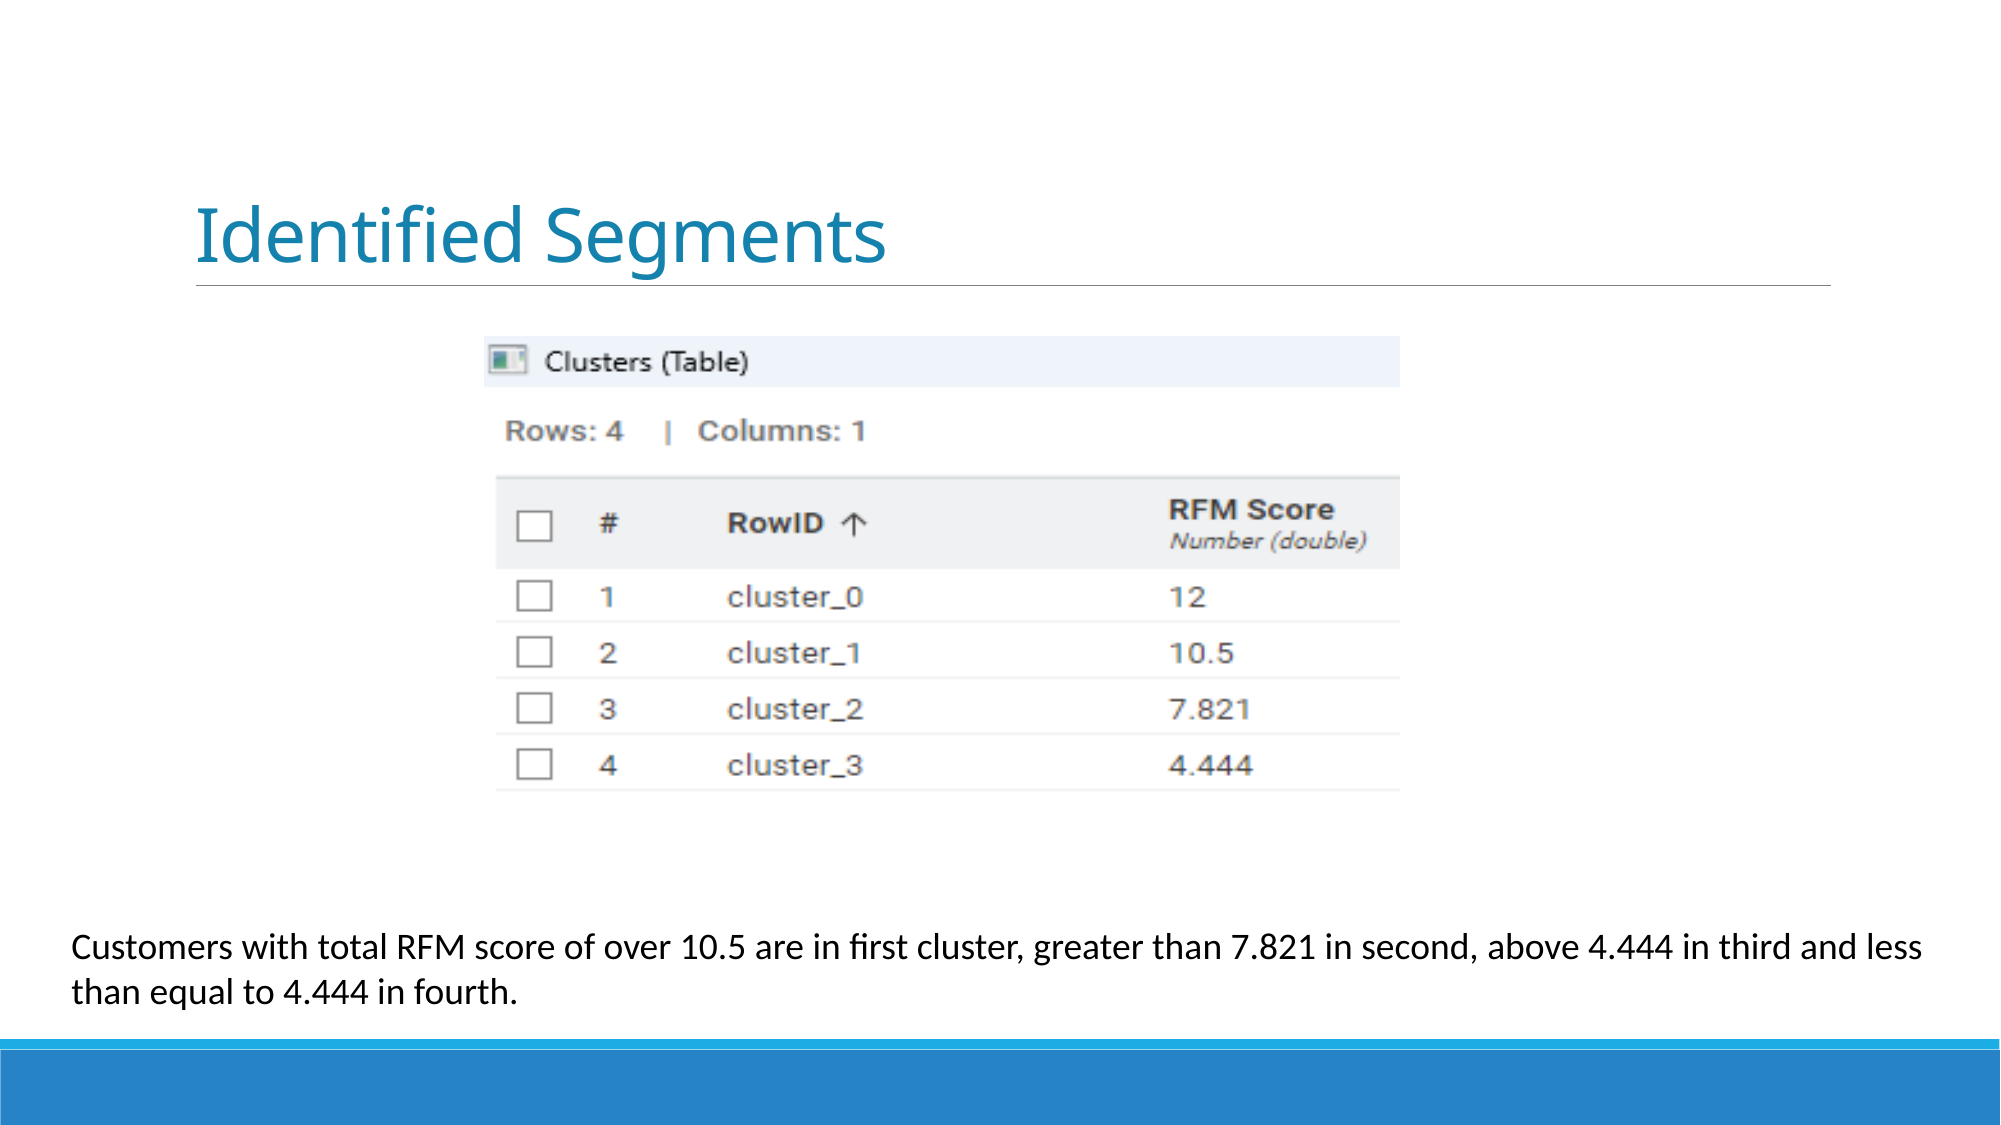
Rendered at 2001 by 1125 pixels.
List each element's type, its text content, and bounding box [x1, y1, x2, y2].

text_box Customers with total RFM score of over 10.5 are in first cluster, greater than 7.821 in second, above 4.444 in third and less than equal to 4.444 in fourth. [56, 914, 1958, 1020]
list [483, 336, 1400, 859]
title Identified Segments [180, 47, 1830, 285]
